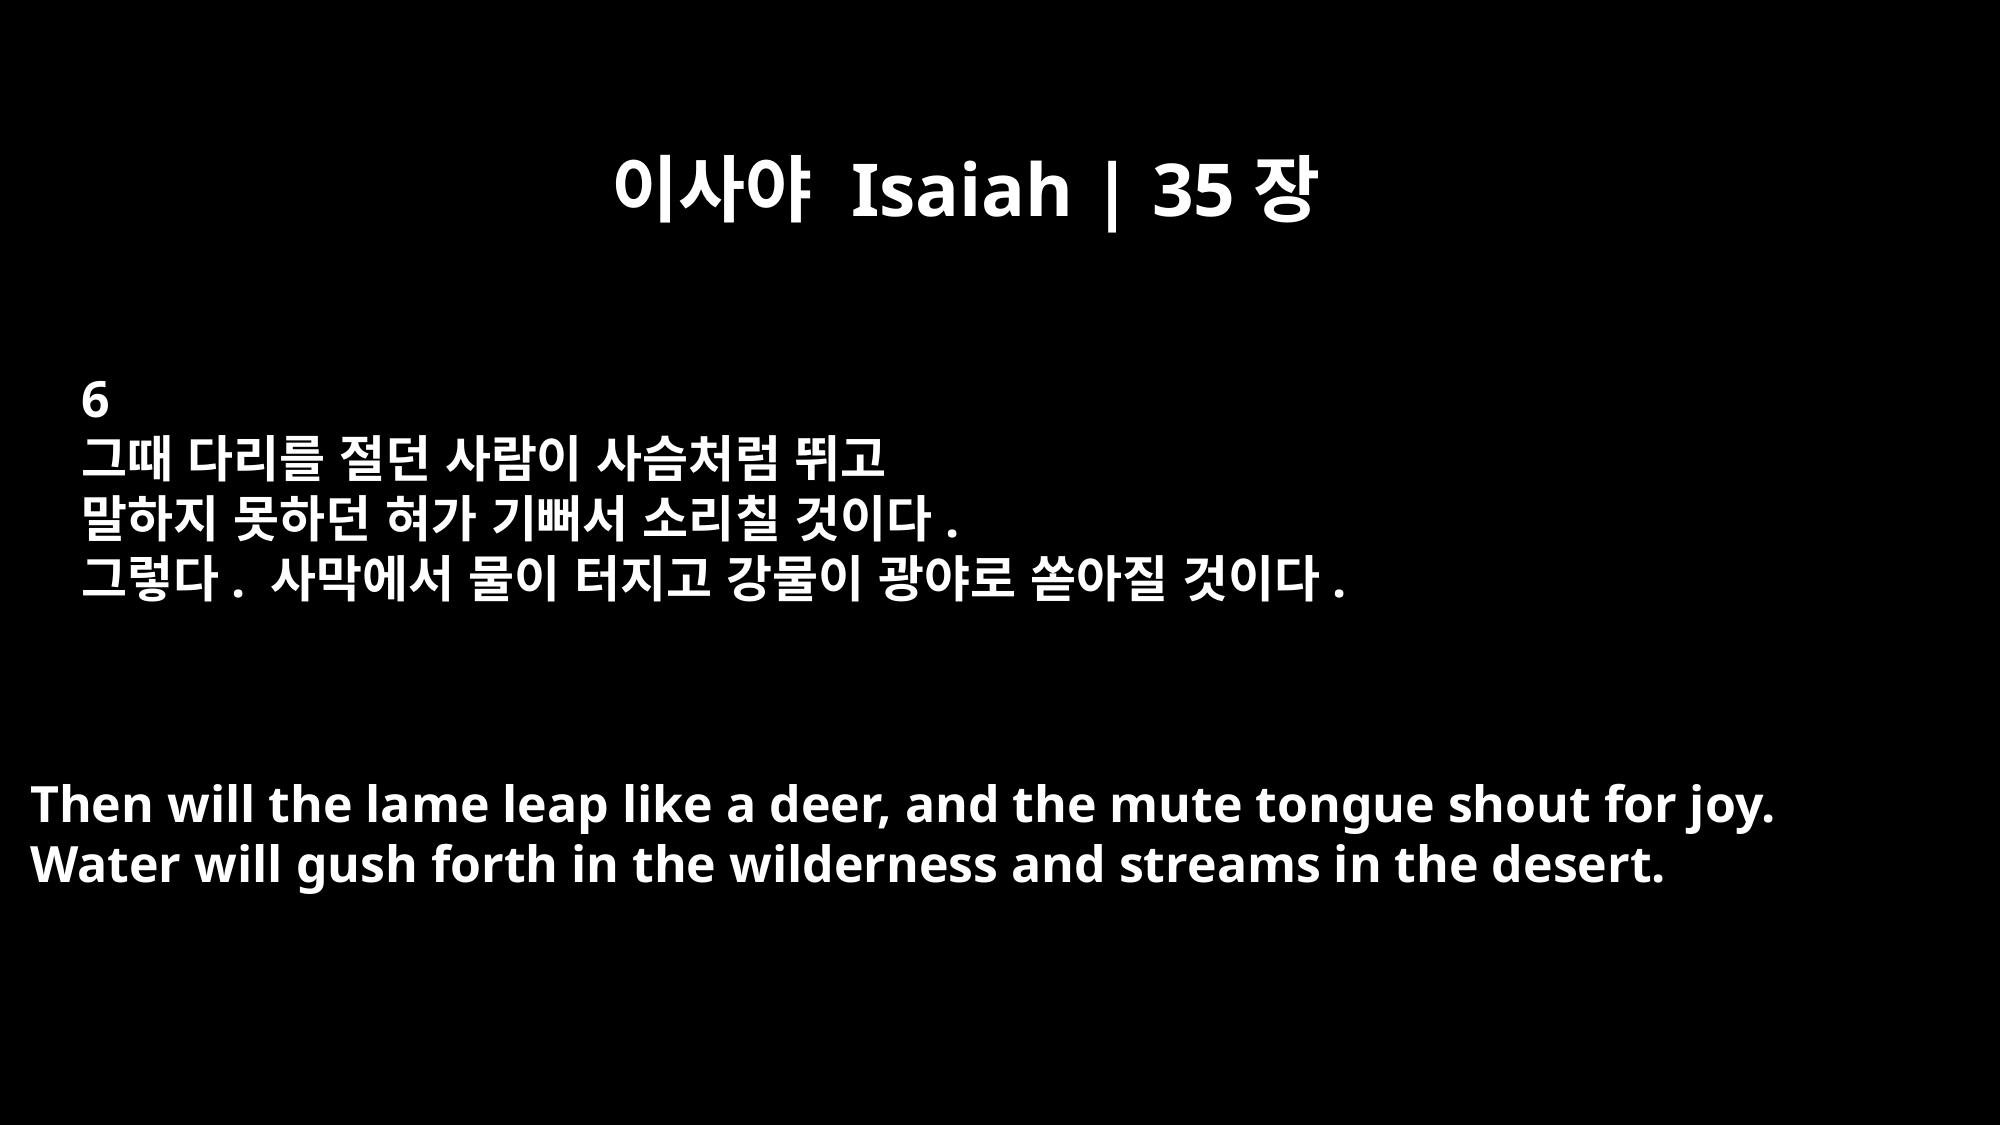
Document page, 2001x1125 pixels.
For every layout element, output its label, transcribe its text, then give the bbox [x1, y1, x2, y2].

text_box Then will the lame leap like a deer, and the mute tongue shout for joy. Water will gush forth in the wilderness and streams in the desert. [15, 764, 1805, 900]
text_box 6 그때 다리를 절던 사람이 사슴처럼 뛰고 말하지 못하던 혀가 기뻐서 소리칠 것이다. 그렇다. 사막에서 물이 터지고 강물이 광야로 쏟아질 것이다. [66, 359, 1362, 615]
text_box 이사야 Isaiah | 35장 [596, 136, 1336, 239]
